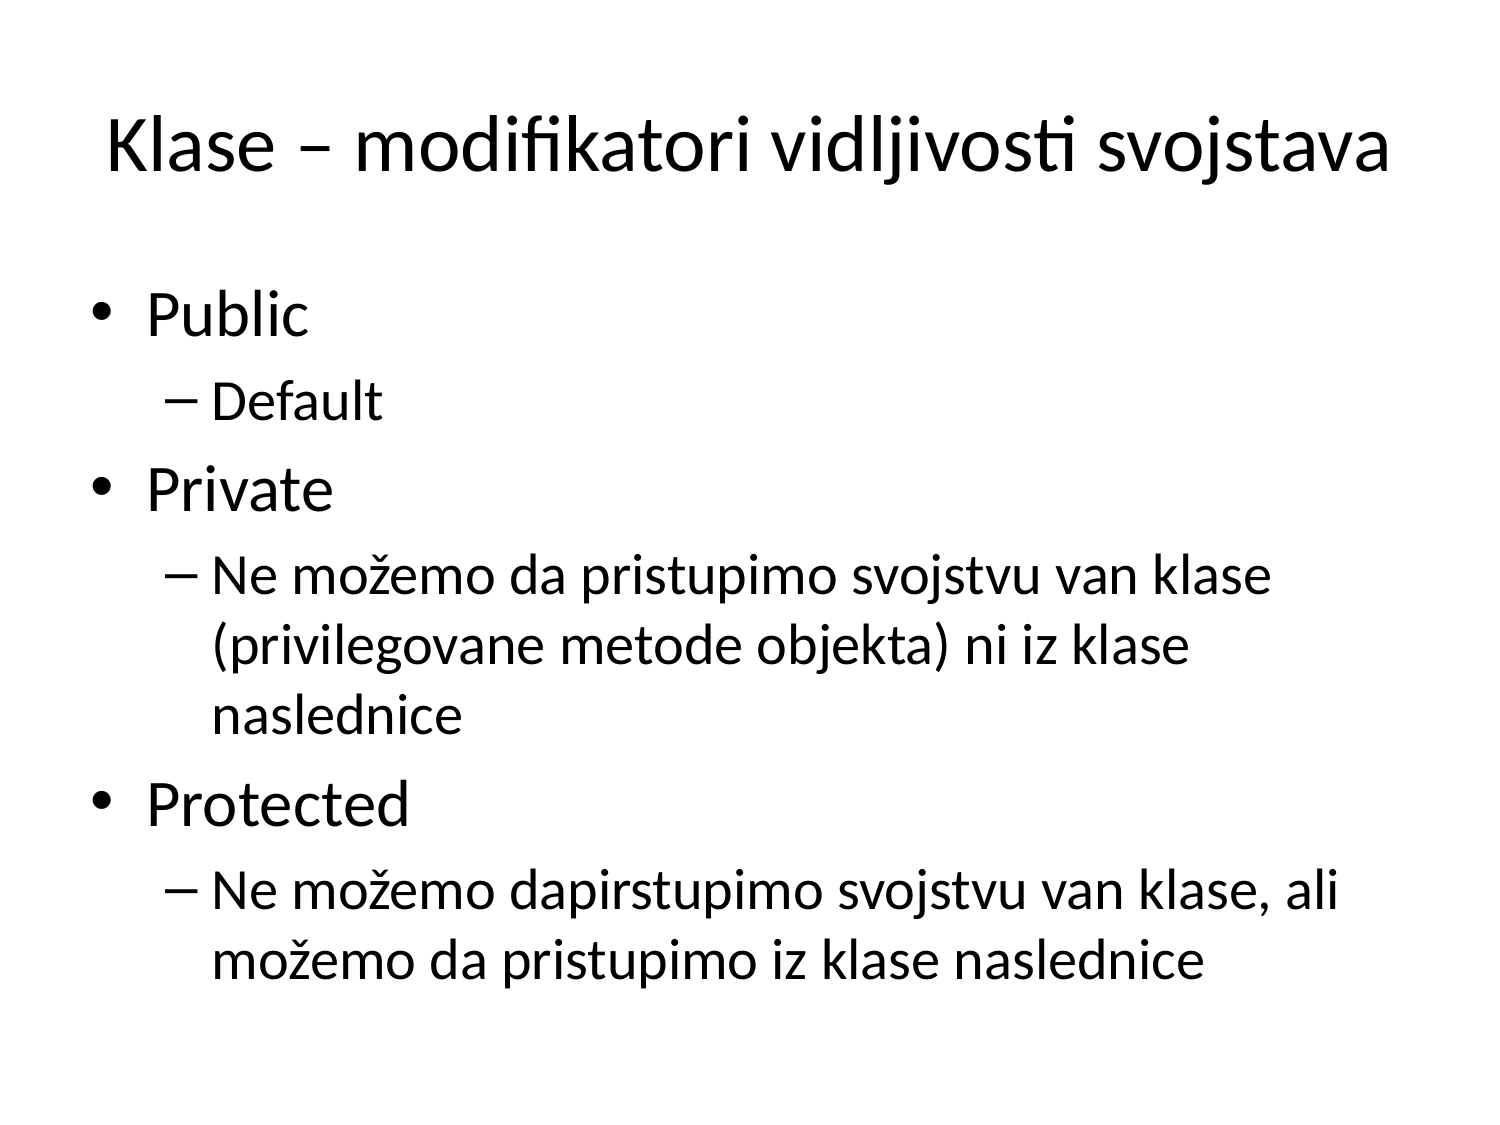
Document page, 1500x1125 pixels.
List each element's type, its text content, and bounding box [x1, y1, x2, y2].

title Klase – modifikatori vidljivosti svojstava [75, 45, 1425, 233]
list Public Default Private Ne možemo da pristupimo svojstvu van klase (privilegovane metode objekta) ni iz klase naslednice Protected Ne možemo dapirstupimo svojstvu van klase, ali možemo da pristupimo iz klase naslednice [75, 262, 1425, 1005]
